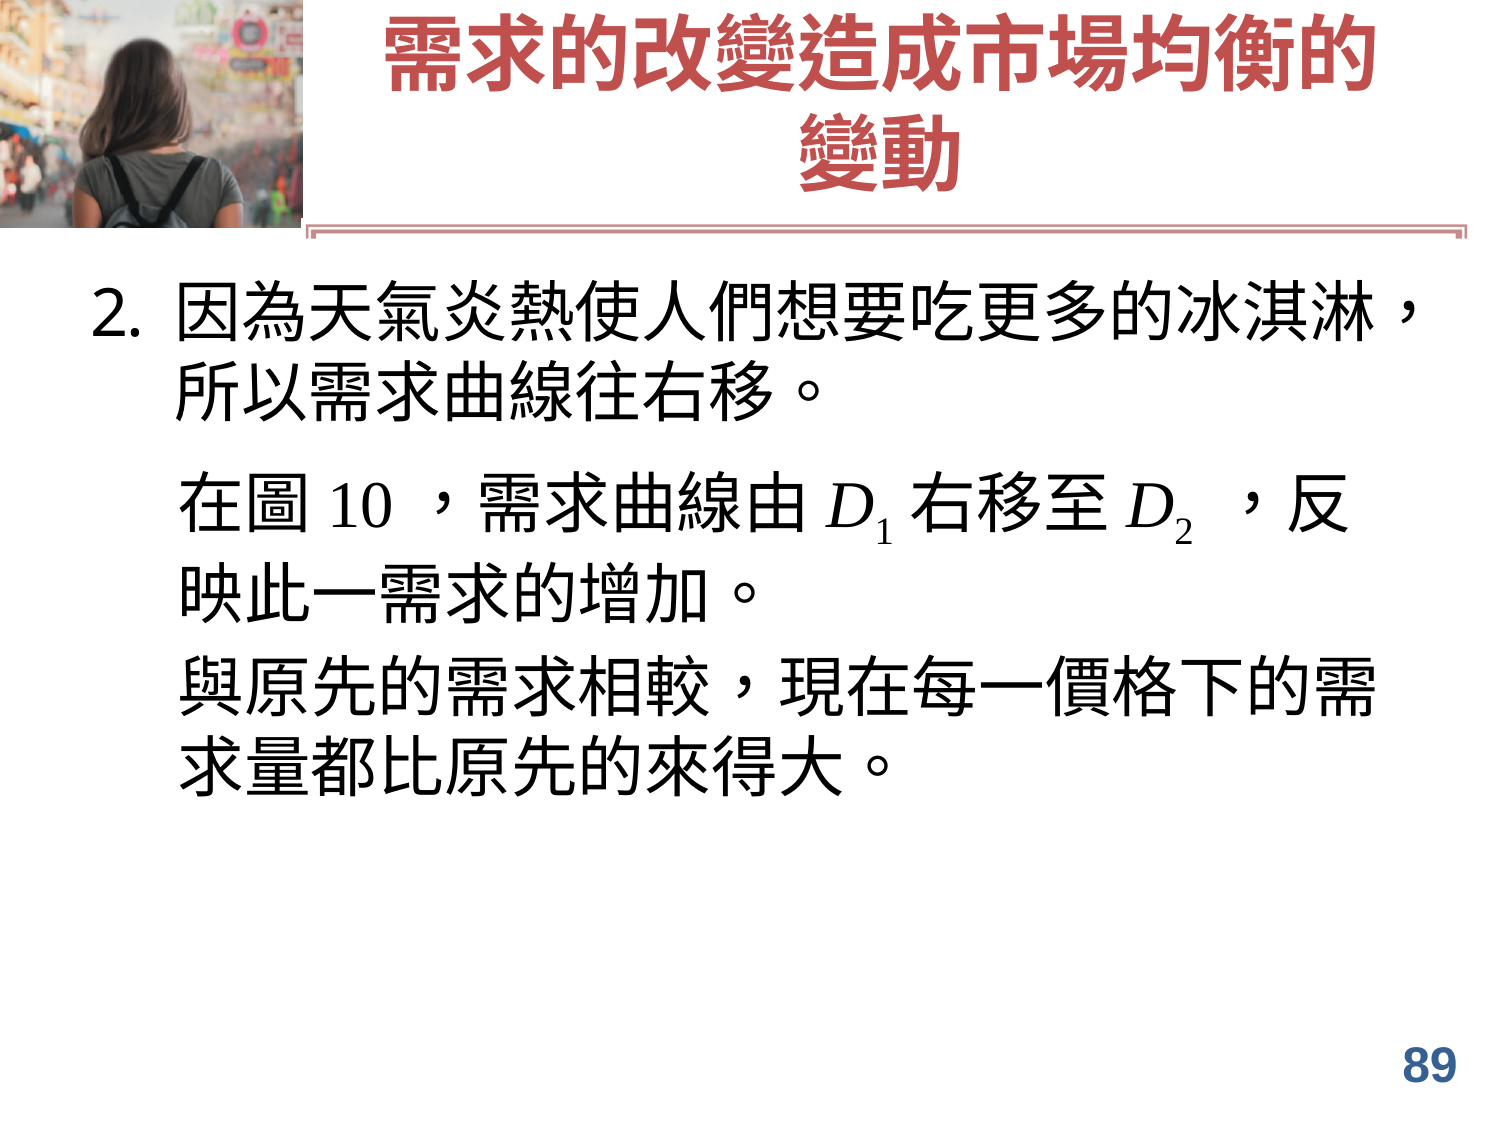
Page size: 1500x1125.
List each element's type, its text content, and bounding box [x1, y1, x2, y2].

list 因為天氣炎熱使人們想要吃更多的冰淇淋，所以需求曲線往右移。 在圖10，需求曲線由D1右移至D2 ，反映此一需求的增加。 與原先的需求相較，現在每一價格下的需求量都比原先的來得大。 [75, 262, 1425, 1005]
text_box 89 [1387, 1024, 1482, 1100]
picture [0, 0, 303, 228]
title 需求的改變造成市場均衡的變動 [336, 7, 1425, 195]
